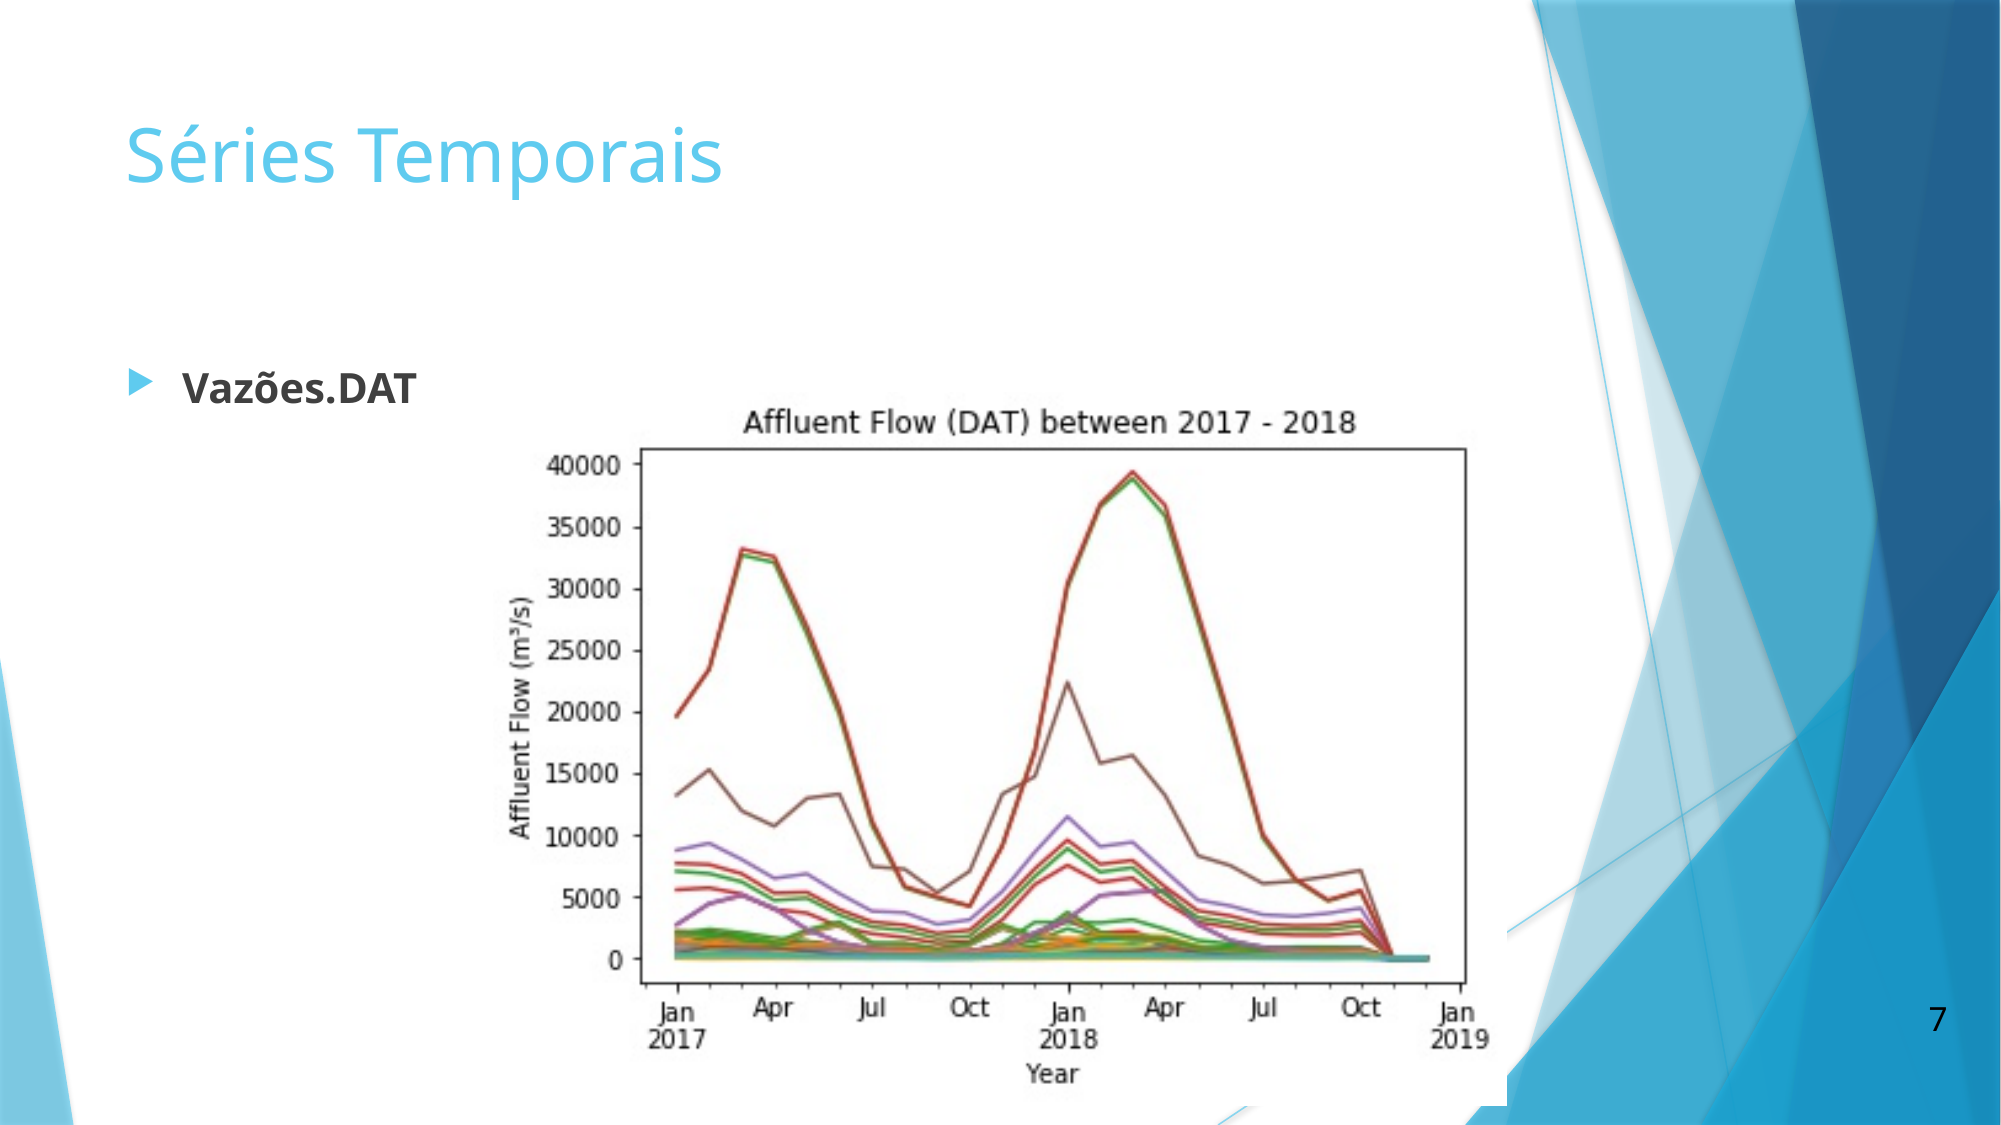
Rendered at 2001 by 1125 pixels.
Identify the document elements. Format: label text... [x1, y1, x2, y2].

text_box Séries Temporais [111, 99, 1522, 317]
text_box Vazões.DAT [111, 354, 1522, 991]
picture [492, 392, 1508, 1107]
